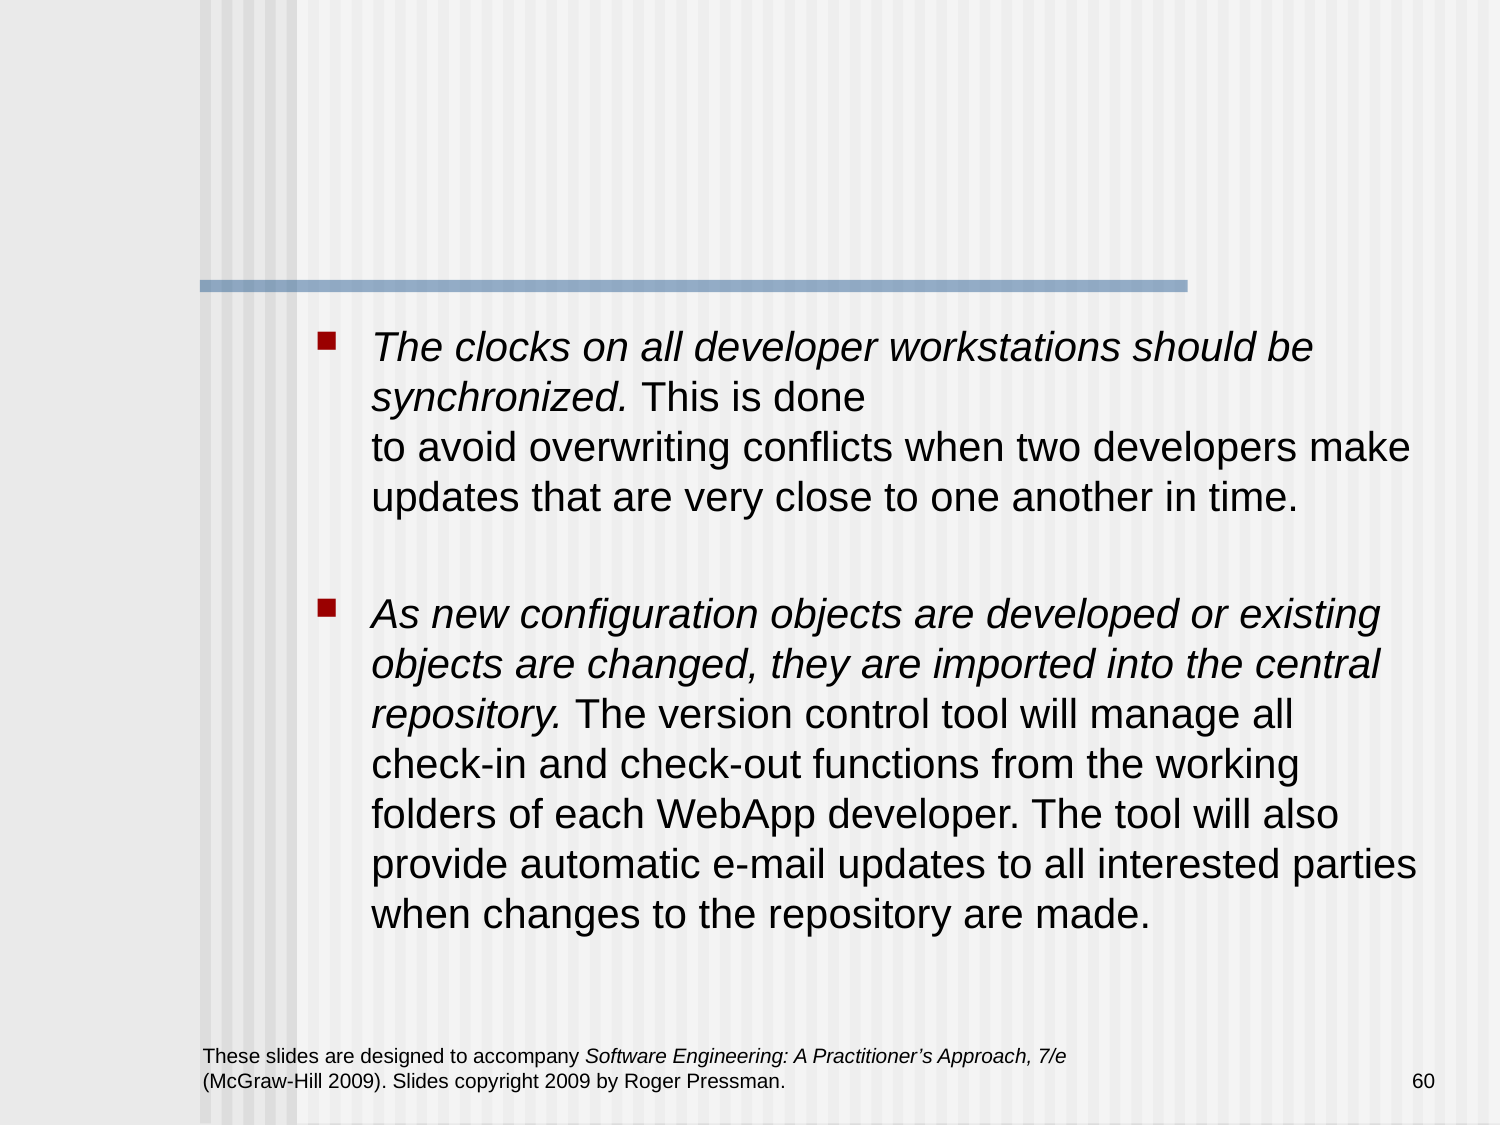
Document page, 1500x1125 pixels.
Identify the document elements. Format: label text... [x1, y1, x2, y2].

list The clocks on all developer workstations should be synchronized. This is done to avoid overwriting conflicts when two developers make updates that are very close to one another in time. As new configuration objects are developed or existing objects are changed, they are imported into the central repository. The version control tool will manage all check-in and check-out functions from the working folders of each WebApp developer. The tool will also provide automatic e-mail updates to all interested parties when changes to the repository are made. [300, 312, 1438, 1000]
slide_number 60 [1237, 1025, 1450, 1100]
footer These slides are designed to accompany Software Engineering: A Practitioner’s Approach, 7/e (McGraw-Hill 2009). Slides copyright 2009 by Roger Pressman. [187, 1025, 1088, 1100]
